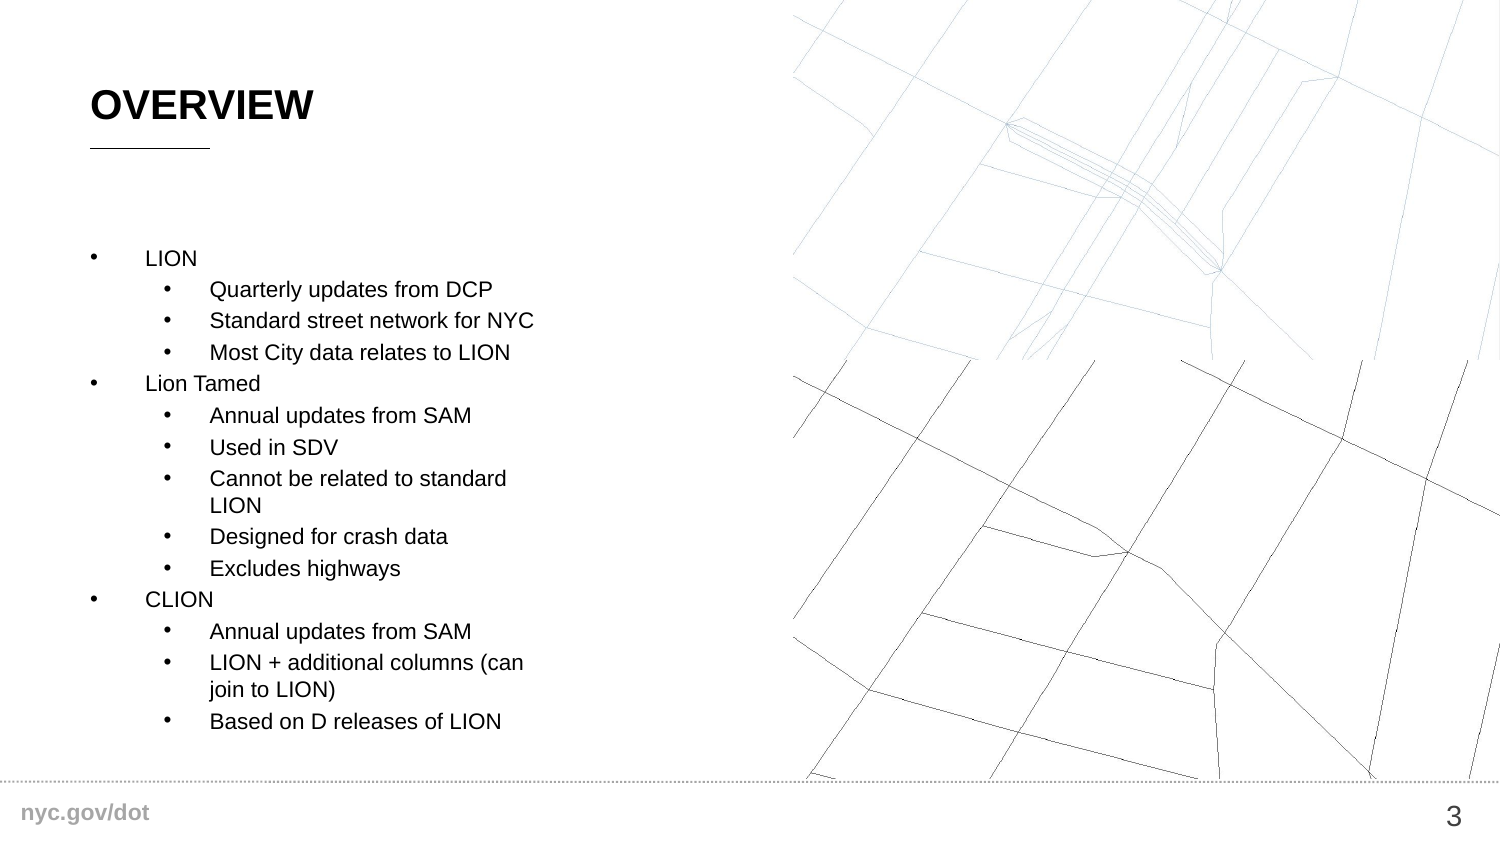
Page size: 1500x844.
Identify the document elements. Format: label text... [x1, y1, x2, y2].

picture [793, 360, 1500, 780]
title overview [75, 23, 587, 136]
slide_number 3 [1127, 790, 1478, 836]
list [793, 0, 1500, 359]
list LION Quarterly updates from DCP Standard street network for NYC Most City data relates to LION Lion Tamed Annual updates from SAM Used in SDV Cannot be related to standard LION Designed for crash data Excludes highways CLION Annual updates from SAM LION + additional columns (can join to LION) Based on D releases of LION [75, 236, 555, 754]
